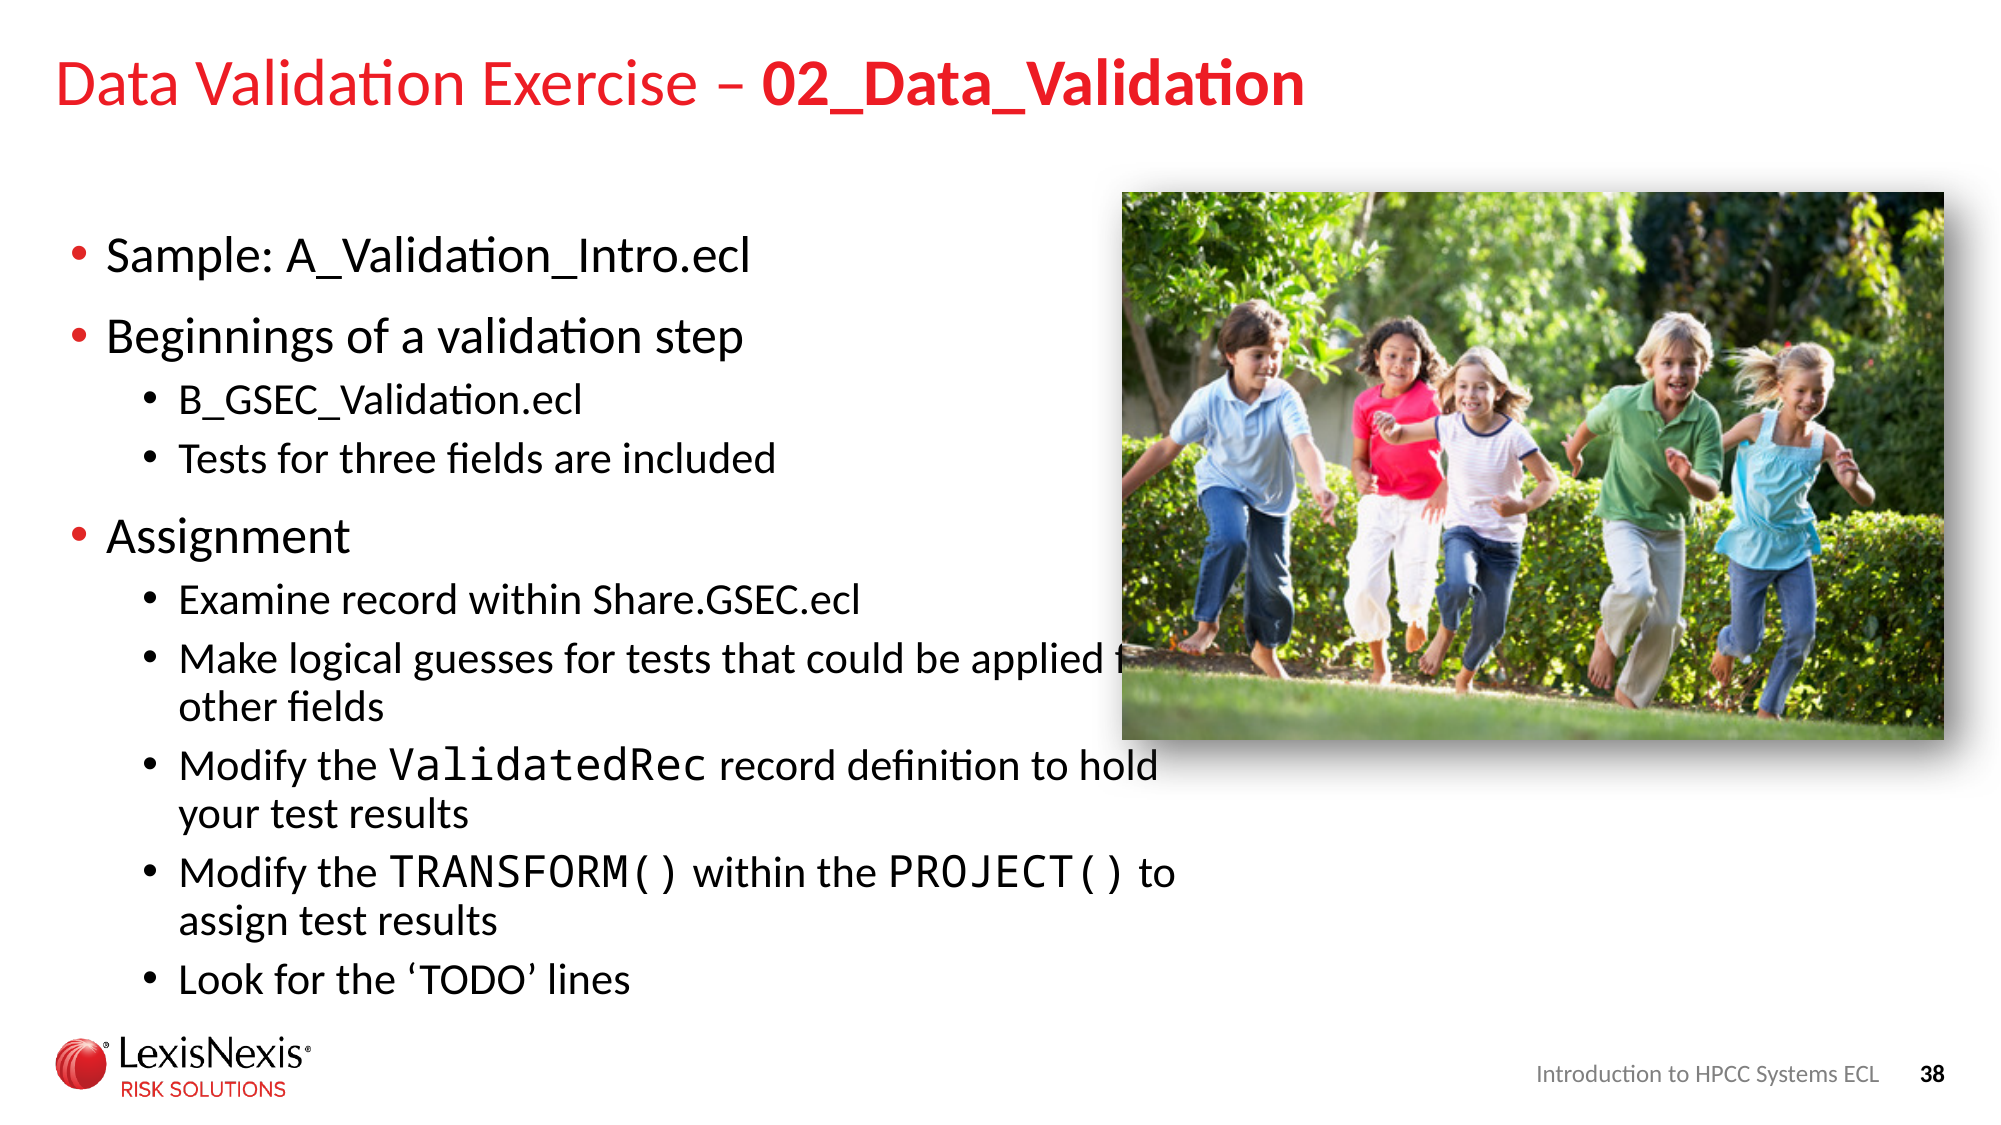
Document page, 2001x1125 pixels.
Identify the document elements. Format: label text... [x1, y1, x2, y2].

picture [45, 1028, 319, 1111]
slide_number 38 [1880, 1042, 1946, 1103]
footer Introduction to HPCC Systems ECL [1135, 1042, 1880, 1103]
picture [1122, 192, 1944, 740]
list Sample: A_Validation_Intro.ecl Beginnings of a validation step B_GSEC_Validation.ecl Tests for three fields are included Assignment Examine record within Share.GSEC.ecl Make logical guesses for tests that could be applied for other fields Modify the ValidatedRec record definition to hold your test results Modify the TRANSFORM() within the PROJECT() to assign test results Look for the ‘TODO’ lines [55, 219, 1218, 1013]
title Data Validation Exercise – 02_Data_Validation [55, 48, 1944, 192]
